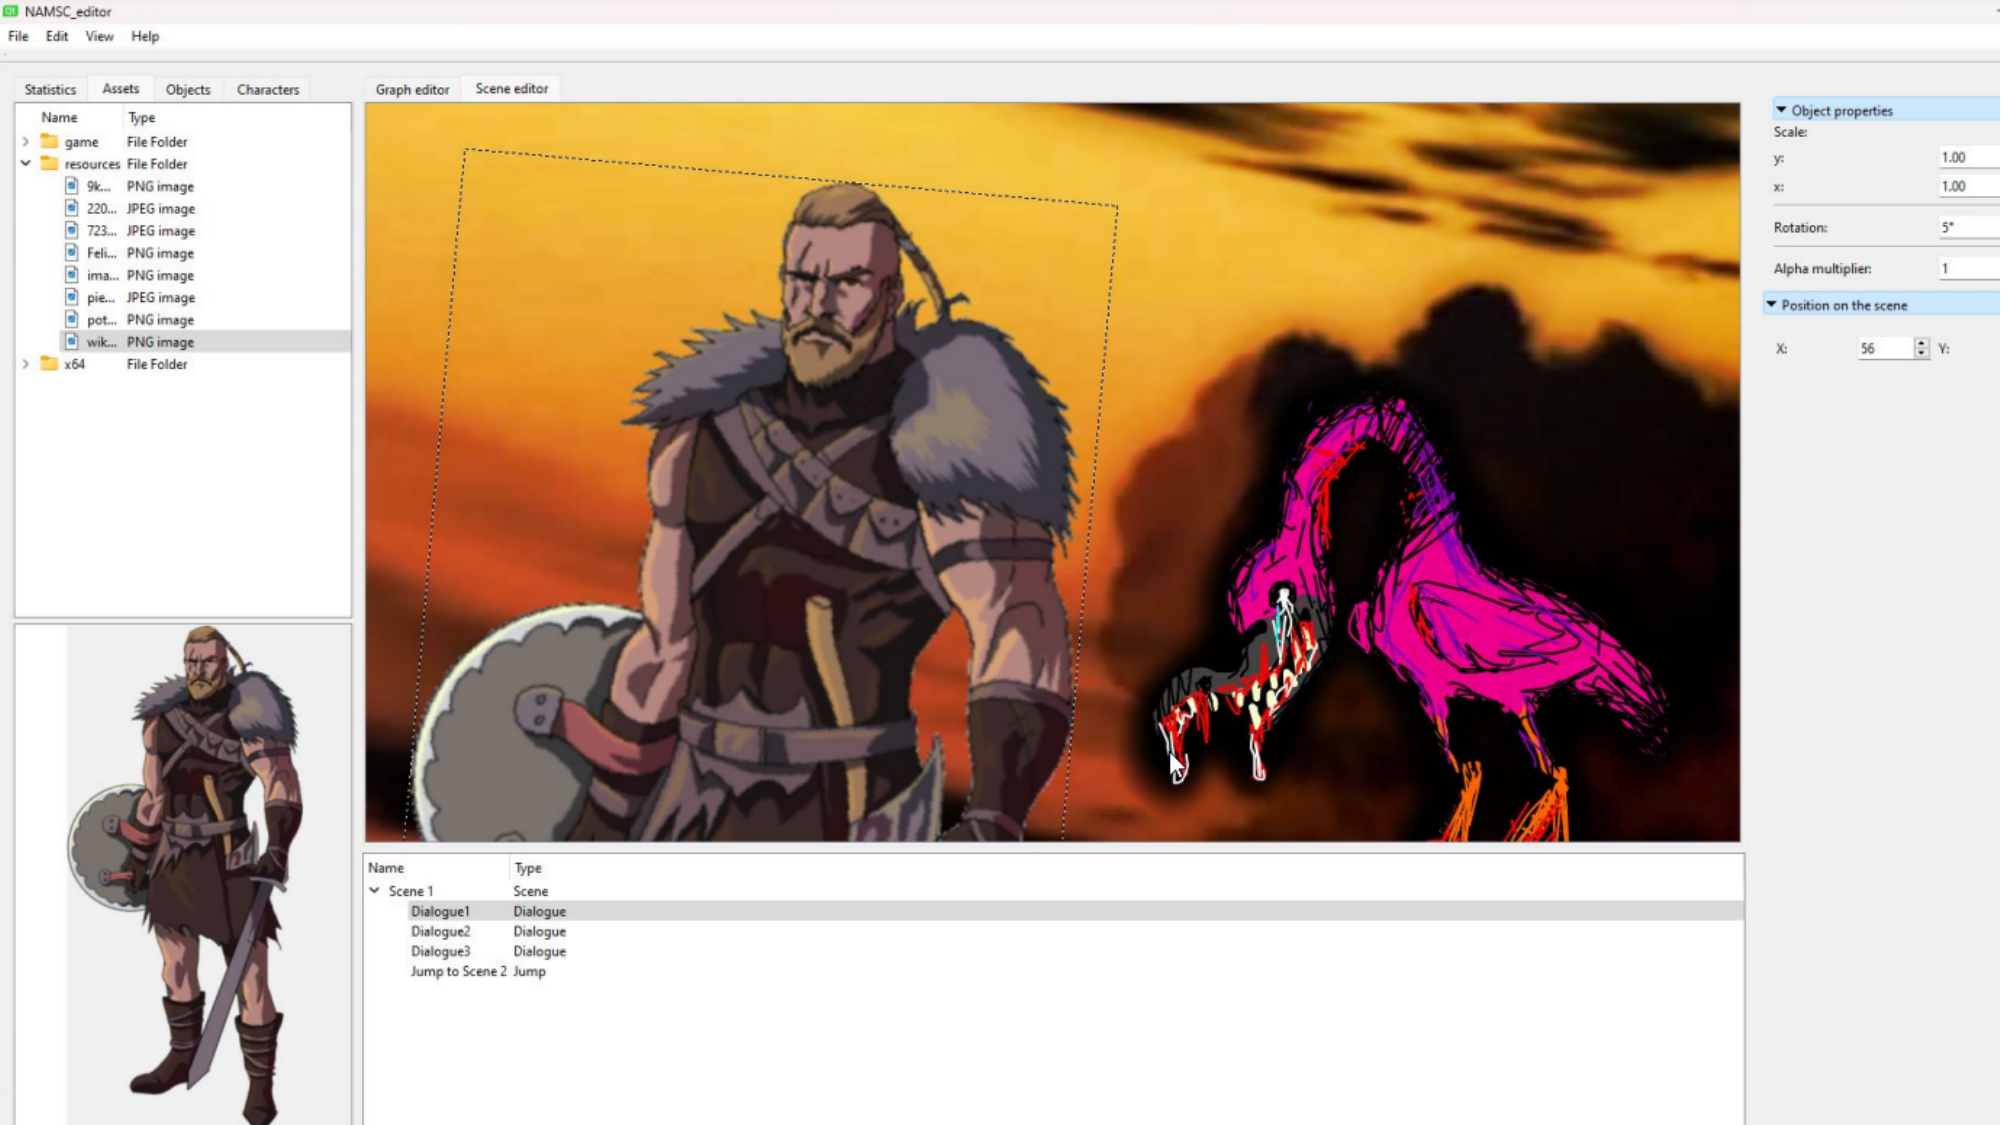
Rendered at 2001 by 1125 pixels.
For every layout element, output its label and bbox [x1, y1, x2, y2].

list [0, 0, 2000, 1125]
